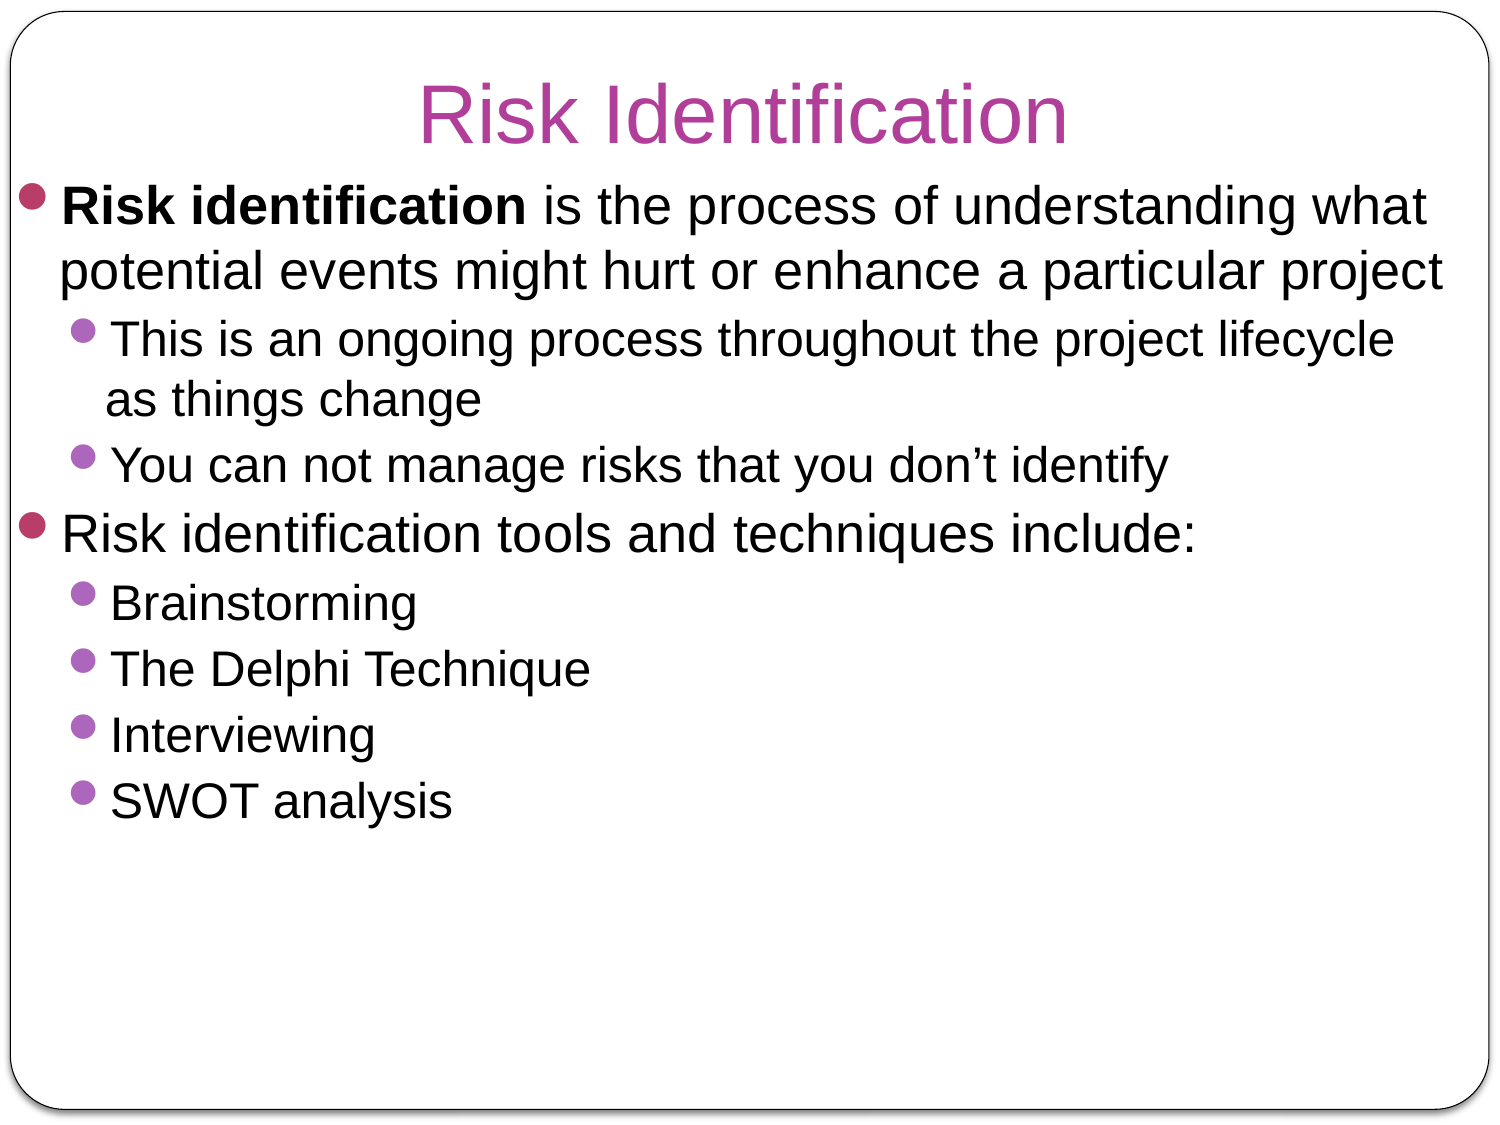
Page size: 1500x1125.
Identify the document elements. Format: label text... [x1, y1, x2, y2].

title Risk Identification [62, 37, 1426, 162]
list Risk identification is the process of understanding what potential events might hurt or enhance a particular project This is an ongoing process throughout the project lifecycle as things change You can not manage risks that you don’t identify Risk identification tools and techniques include: Brainstorming The Delphi Technique Interviewing SWOT analysis [0, 162, 1476, 1063]
